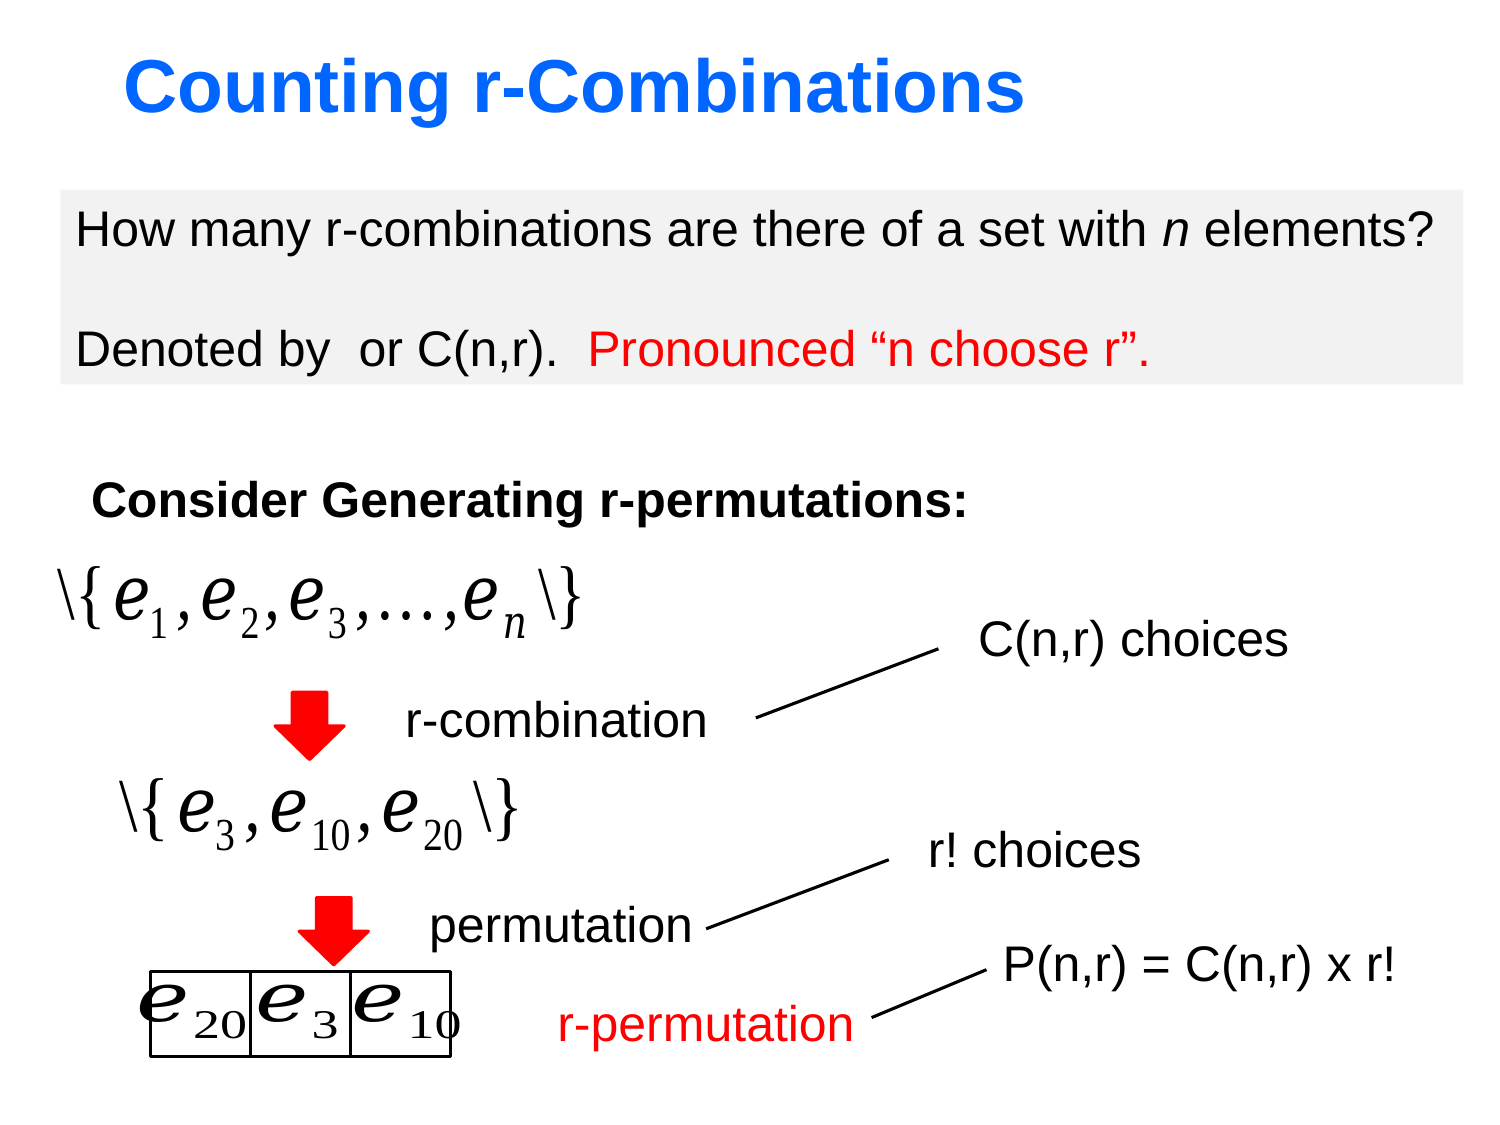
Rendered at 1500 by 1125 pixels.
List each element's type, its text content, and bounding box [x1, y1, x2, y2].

title Counting r-Combinations [108, 31, 1384, 133]
text_box [299, 897, 369, 965]
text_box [755, 648, 939, 719]
text_box r! choices [913, 809, 1157, 885]
text_box P(n,r) = C(n,r) x r! [987, 923, 1426, 999]
text_box Consider Generating r-permutations: [76, 460, 985, 535]
text_box [274, 692, 345, 760]
text_box [350, 971, 451, 1057]
text_box r-combination [390, 679, 723, 755]
text_box [250, 971, 350, 1057]
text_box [705, 859, 889, 930]
text_box permutation [414, 885, 709, 961]
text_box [871, 969, 987, 1018]
text_box [150, 971, 250, 1057]
text_box C(n,r) choices [963, 598, 1305, 674]
text_box r-permutation [542, 984, 870, 1059]
